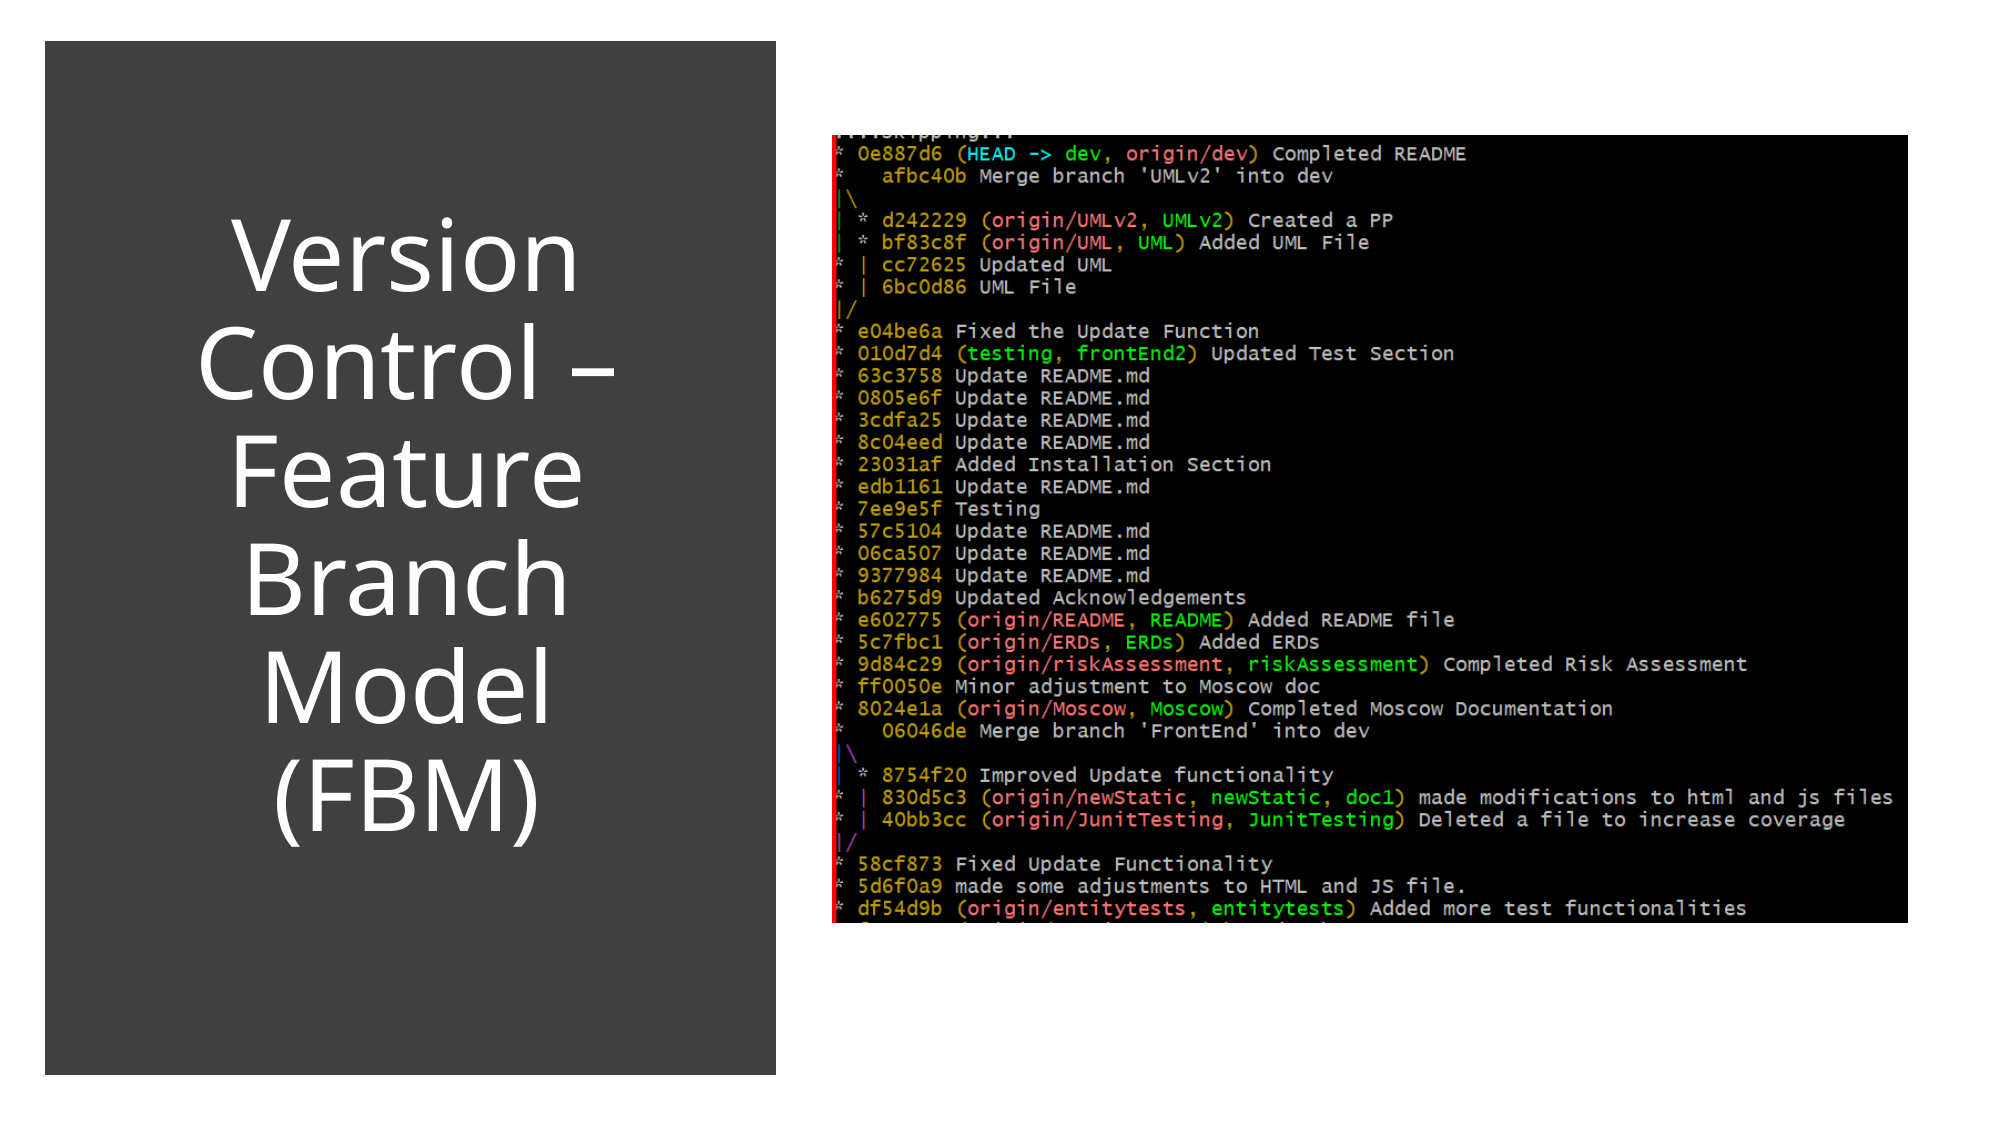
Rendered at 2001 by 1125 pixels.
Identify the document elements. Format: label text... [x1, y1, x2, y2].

picture [832, 135, 1908, 923]
text_box [54, 50, 767, 1066]
title Version Control – Feature Branch Model (FBM) [121, 121, 693, 936]
